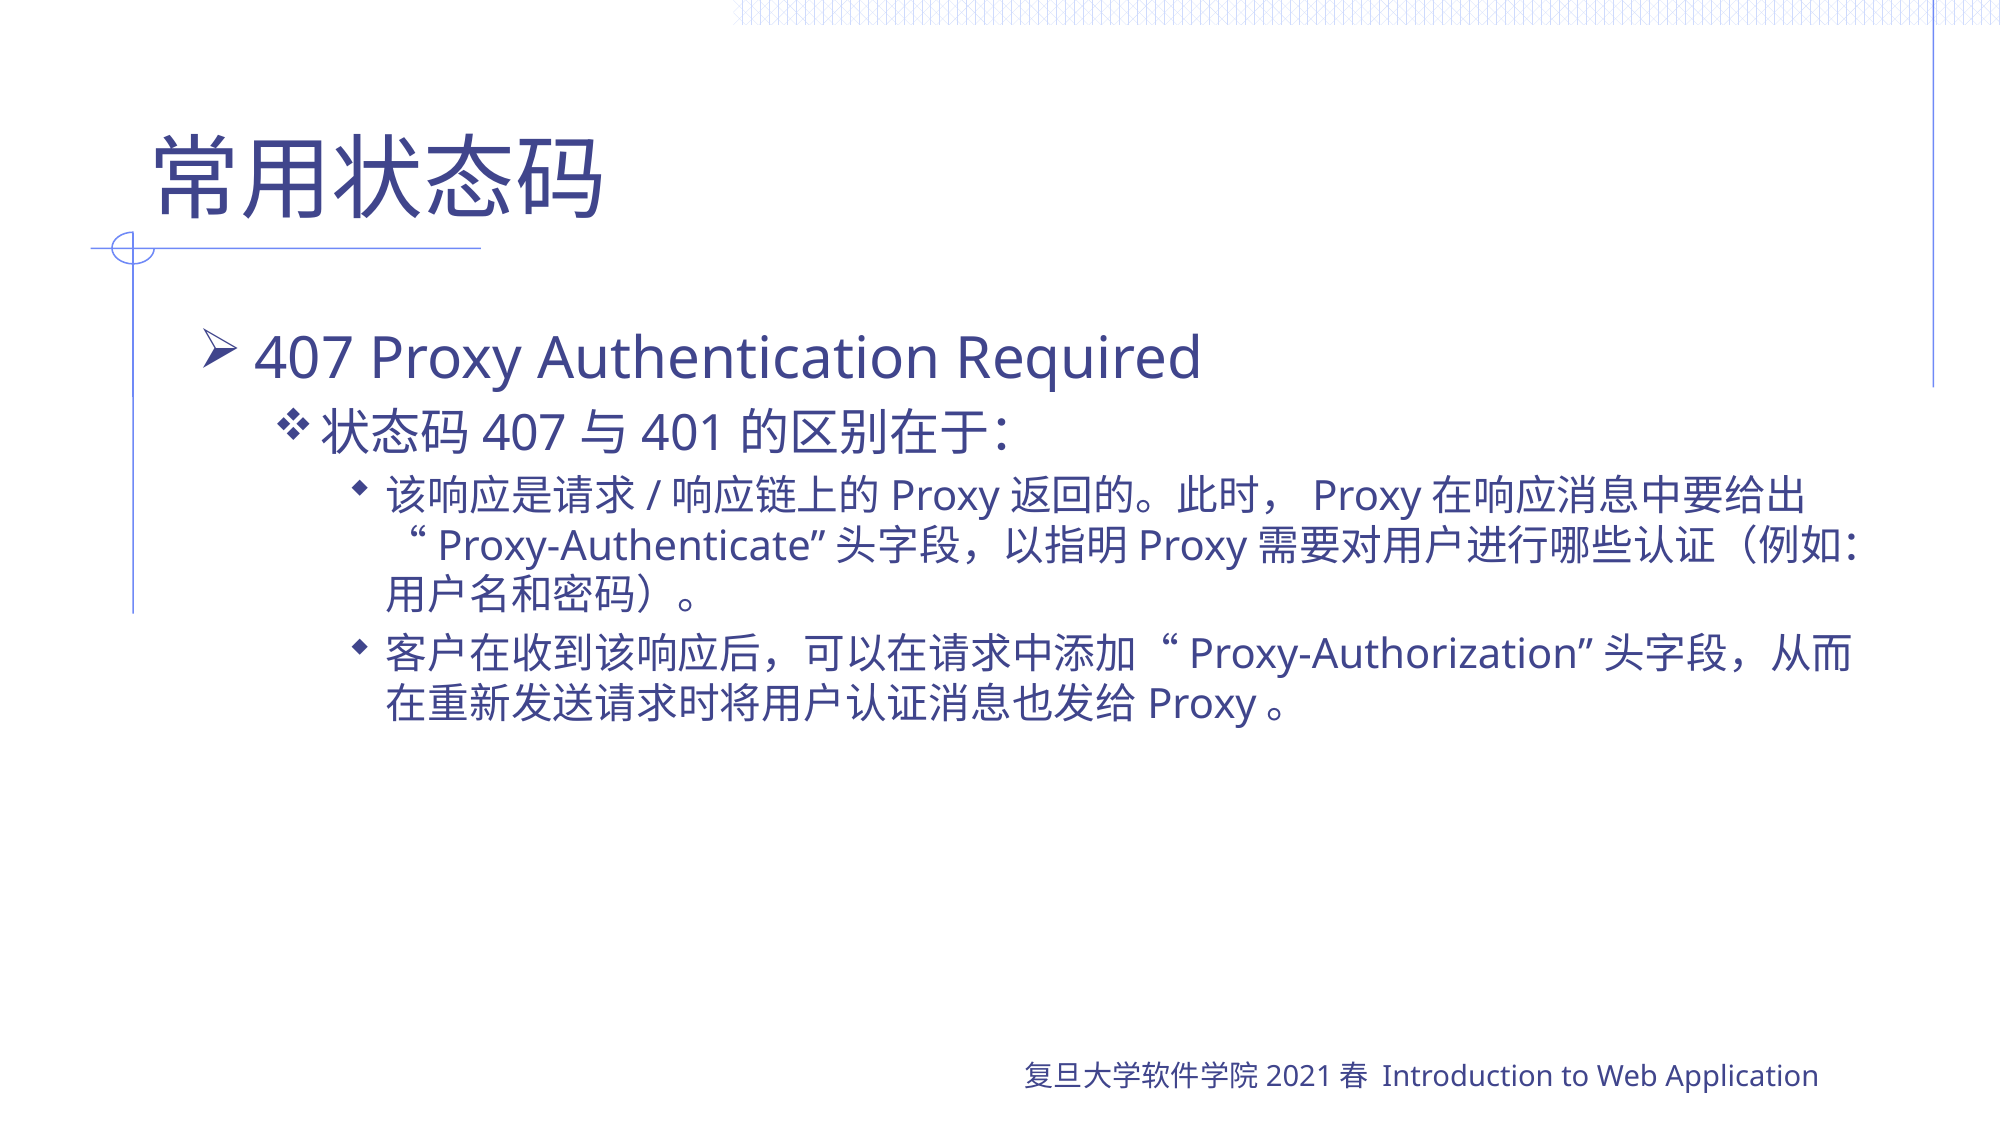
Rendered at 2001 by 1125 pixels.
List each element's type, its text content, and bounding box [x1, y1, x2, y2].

list 407 Proxy Authentication Required 状态码407与401的区别在于： 该响应是请求/响应链上的Proxy返回的。此时，Proxy在响应消息中要给出“Proxy-Authenticate”头字段，以指明Proxy需要对用户进行哪些认证（例如：用户名和密码）。 客户在收到该响应后，可以在请求中添加“Proxy-Authorization”头字段，从而在重新发送请求时将用户认证消息也发给Proxy。 [183, 312, 1884, 988]
title 常用状态码 [133, 50, 1834, 238]
